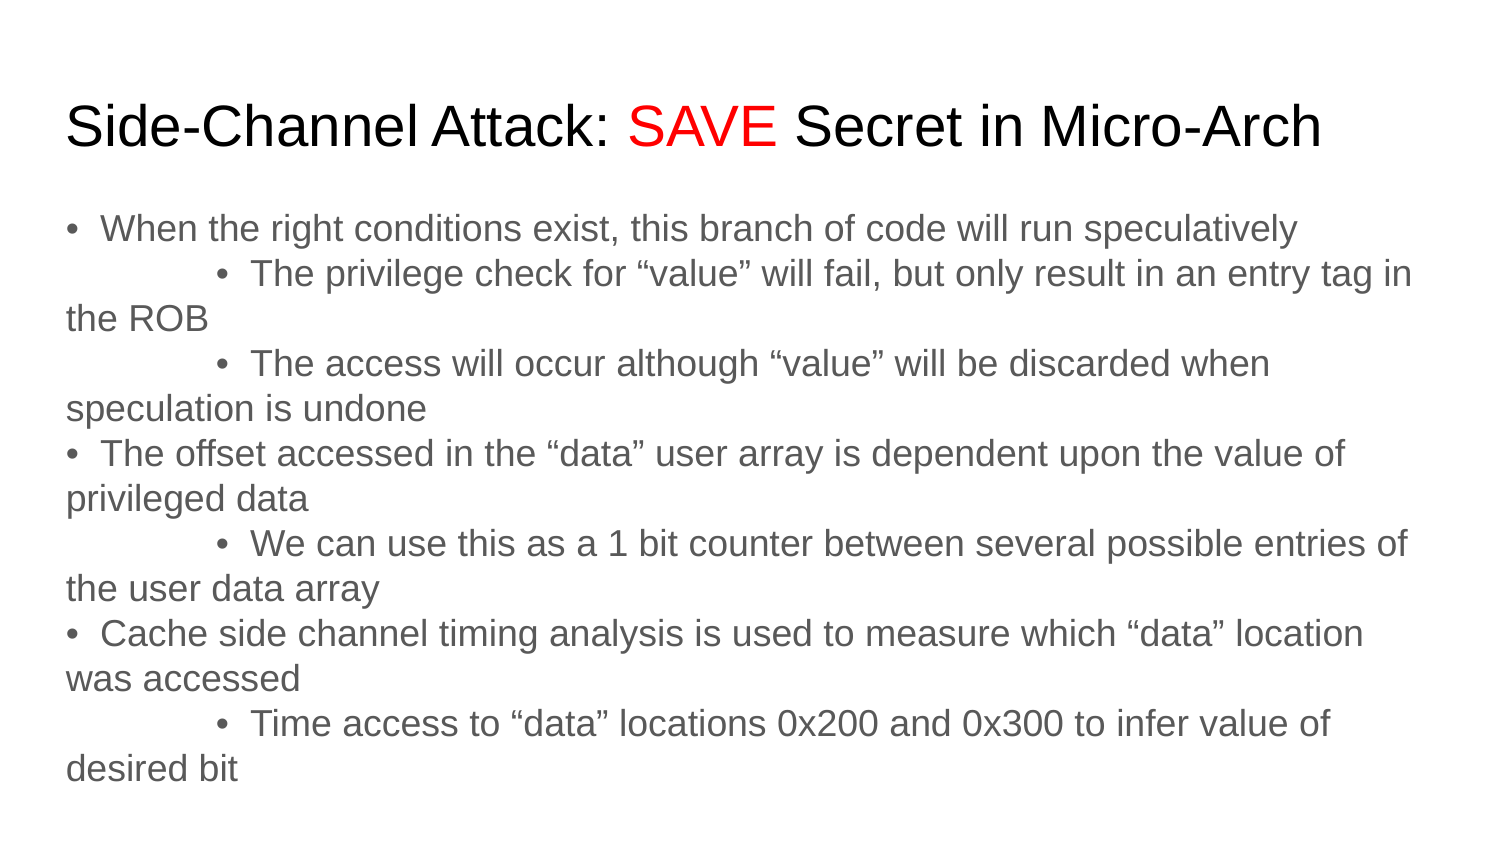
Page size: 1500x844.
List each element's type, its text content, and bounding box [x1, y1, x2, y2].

text_box Side-Channel Attack: SAVE Secret in Micro-Arch [51, 72, 1449, 167]
text_box • When the right conditions exist, this branch of code will run speculatively • The privilege check for “value” will fail, but only result in an entry tag in the ROB • The access will occur although “value” will be discarded when speculation is undone • The offset accessed in the “data” user array is dependent upon the value of privileged data • We can use this as a 1 bit counter between several possible entries of the user data array • Cache side channel timing analysis is used to measure which “data” location was accessed • Time access to “data” locations 0x200 and 0x300 to infer value of desired bit [51, 189, 1449, 452]
